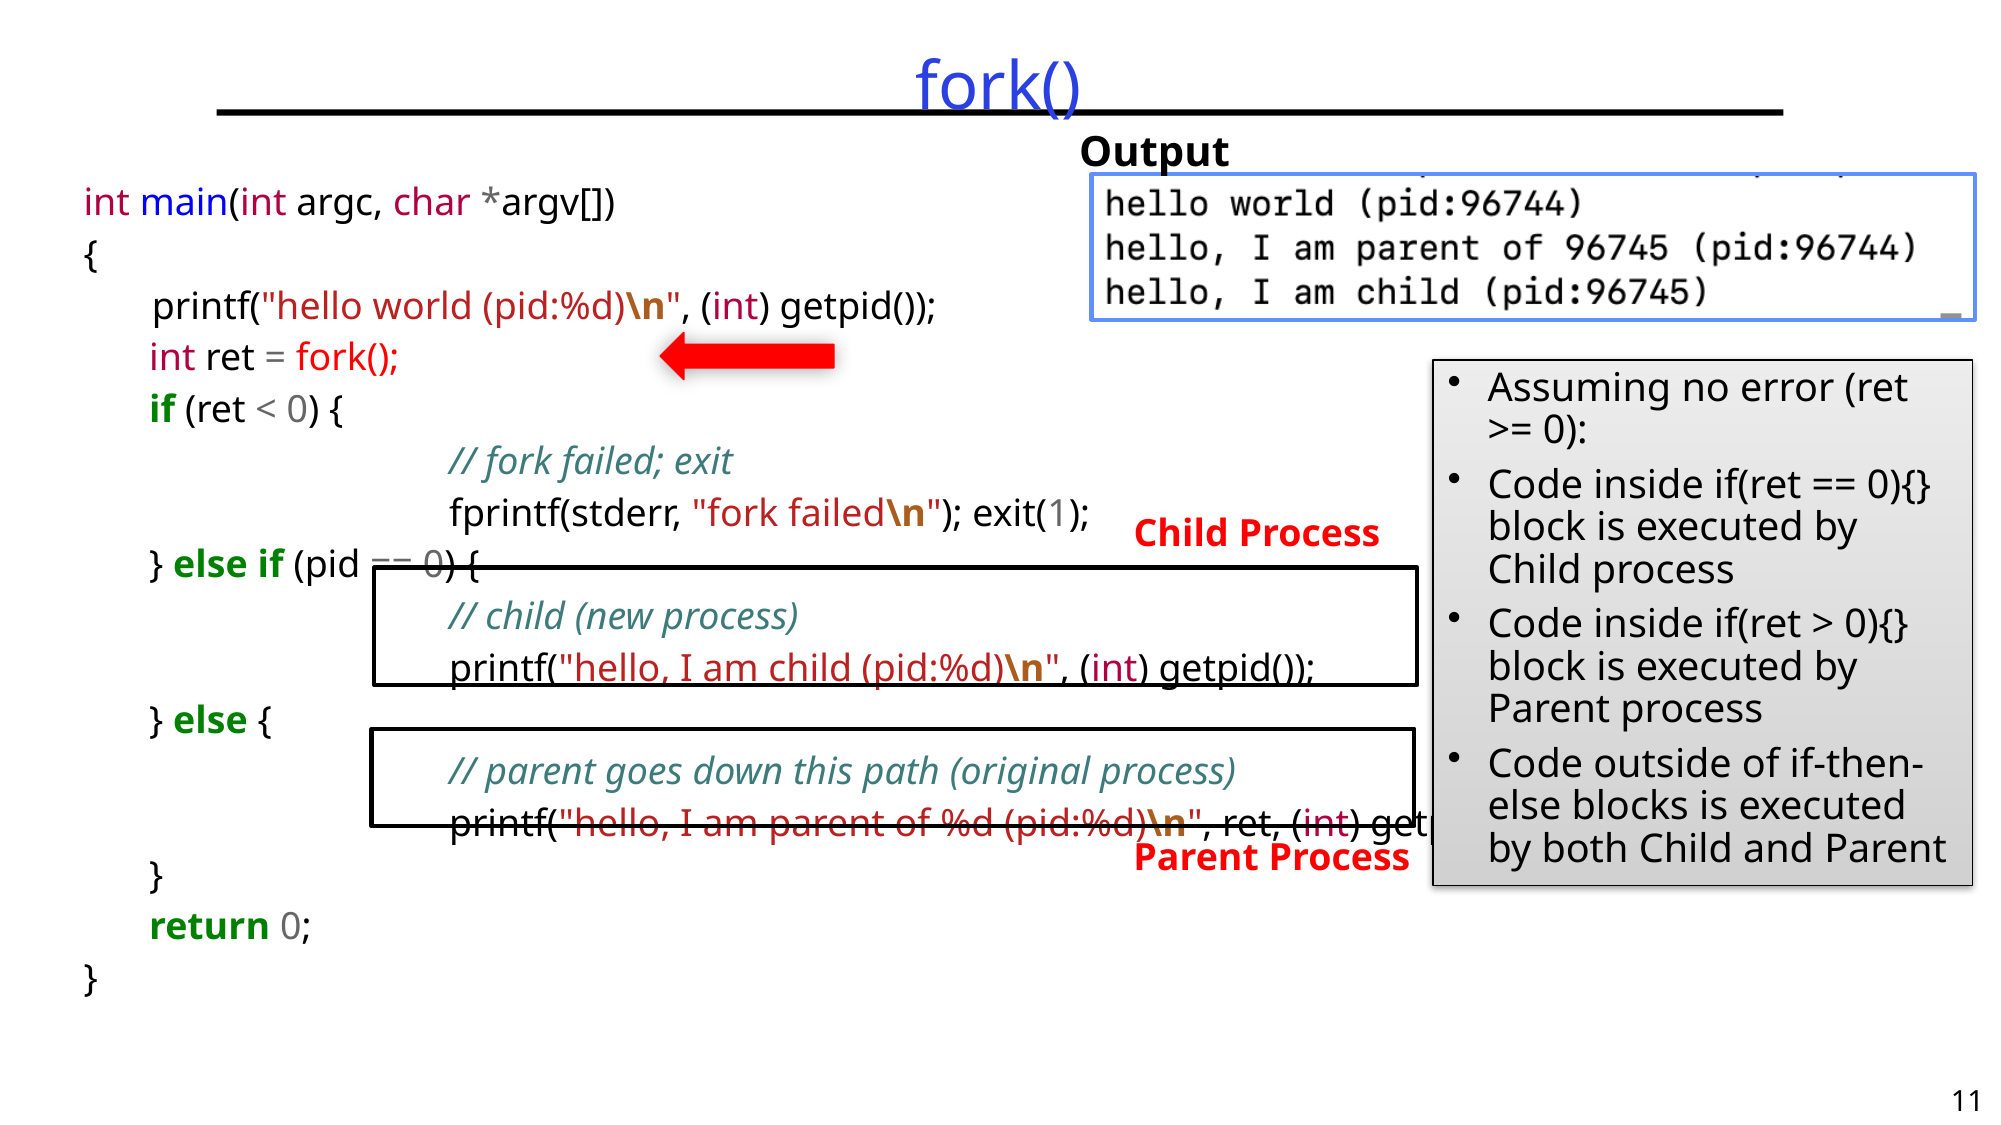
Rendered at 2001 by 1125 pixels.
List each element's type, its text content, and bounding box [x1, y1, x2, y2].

text_box Parent Process [1118, 825, 1426, 886]
text_box [372, 565, 1419, 687]
list int main(int argc, char *argv[]) { printf("hello world (pid:%d)\n", (int) getpid()); int ret = fork(); if (ret < 0) { // fork failed; exit fprintf(stderr, "fork failed\n"); exit(1); } else if (pid == 0) { // child (new process) printf("hello, I am child (pid:%d)\n", (int) getpid()); } else { // parent goes down this path (original process) printf("hello, I am parent of %d (pid:%d)\n", ret, (int) getpid()); } return 0; } [68, 176, 1929, 1019]
text_box [659, 331, 835, 381]
text_box Child Process [1118, 501, 1396, 562]
text_box [369, 727, 1416, 828]
title fork() [68, 45, 1929, 133]
text_box Assuming no error (ret >= 0): Code inside if(ret == 0){} block is executed by Child process Code inside if(ret > 0){} block is executed by Parent process Code outside of if-then-else blocks is executed by both Child and Parent [1432, 359, 1973, 886]
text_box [1078, 116, 1973, 318]
